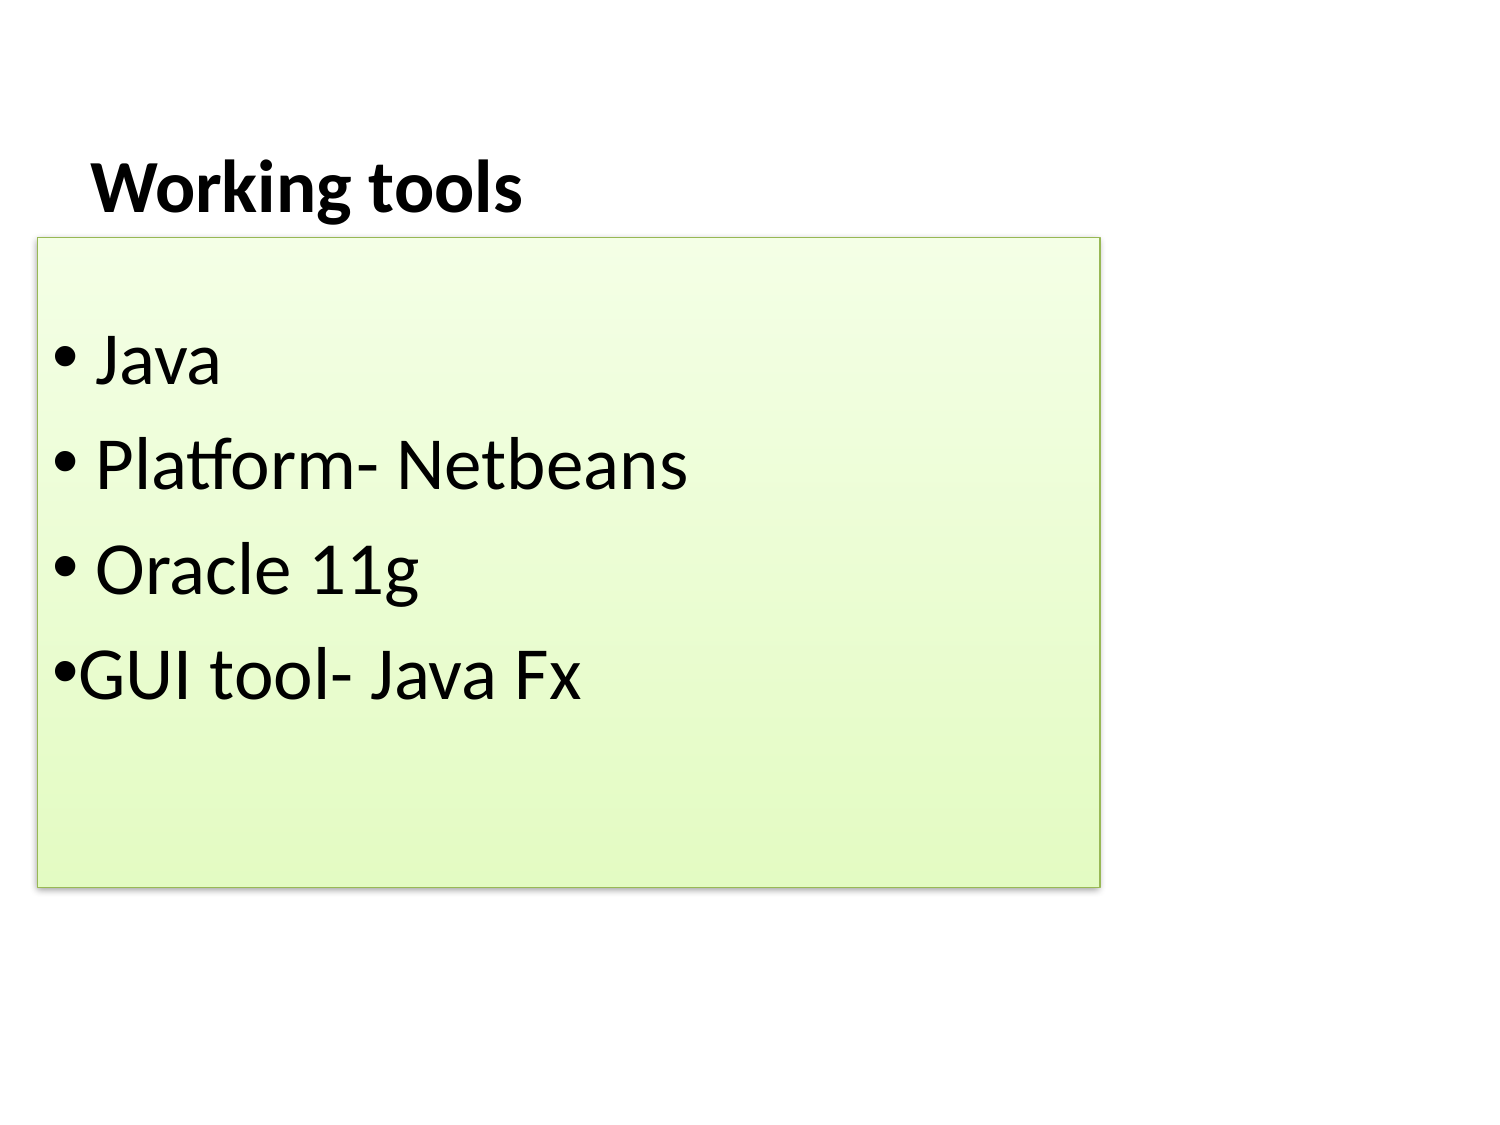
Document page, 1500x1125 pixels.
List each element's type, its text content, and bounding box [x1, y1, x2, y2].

list Java Platform- Netbeans Oracle 11g GUI tool- Java Fx [37, 237, 1101, 888]
title Working tools [75, 44, 569, 235]
